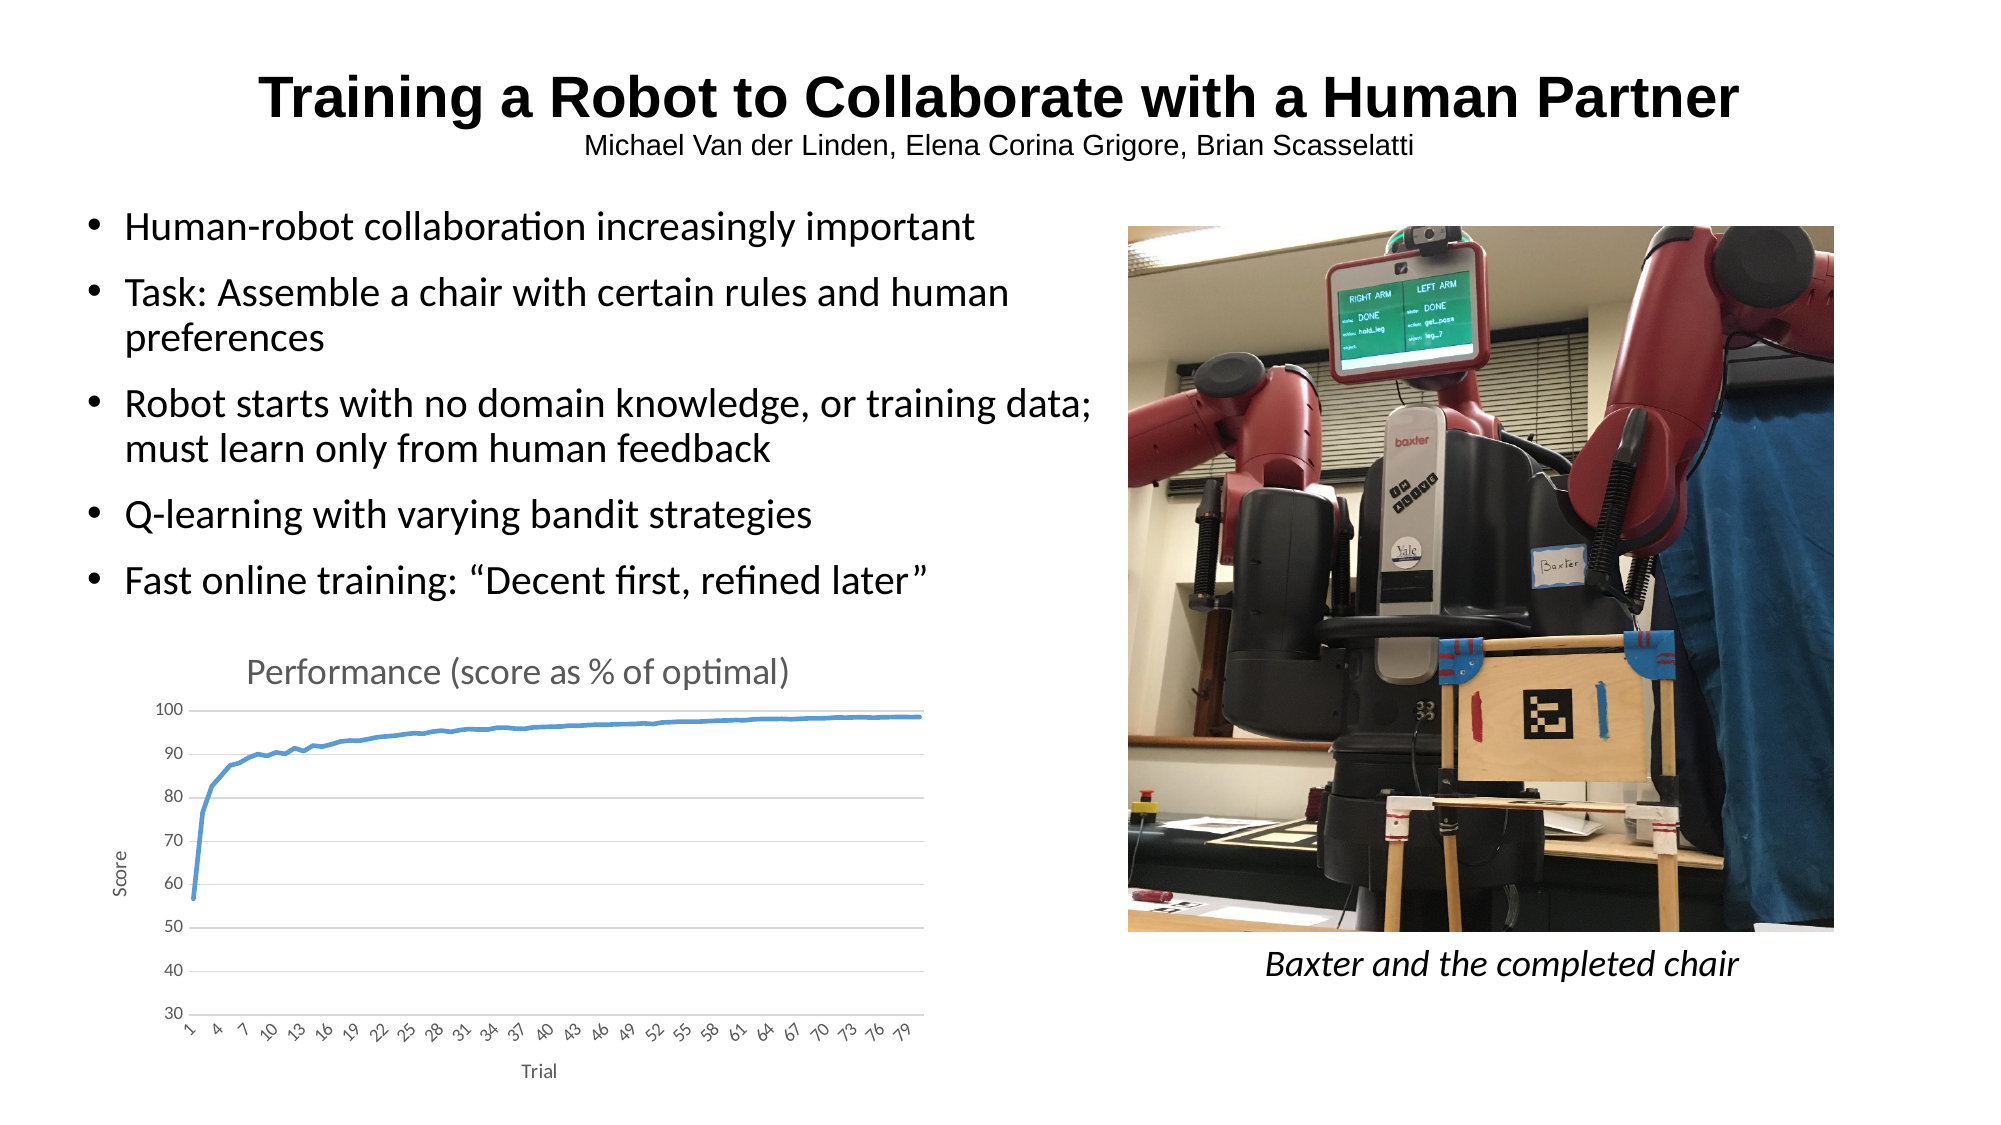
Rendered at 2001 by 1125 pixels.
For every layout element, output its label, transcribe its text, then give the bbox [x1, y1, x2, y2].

chart [85, 627, 952, 1112]
list Human-robot collaboration increasingly important Task: Assemble a chair with certain rules and human preferences Robot starts with no domain knowledge, or training data; must learn only from human feedback Q-learning with varying bandit strategies Fast online training: “Decent first, refined later” [72, 196, 1180, 911]
title Training a Robot to Collaborate with a Human Partner Michael Van der Linden, Elena Corina Grigore, Brian Scasselatti [137, 59, 1863, 278]
picture [1128, 226, 1834, 932]
text_box Baxter and the completed chair [1250, 932, 1796, 992]
